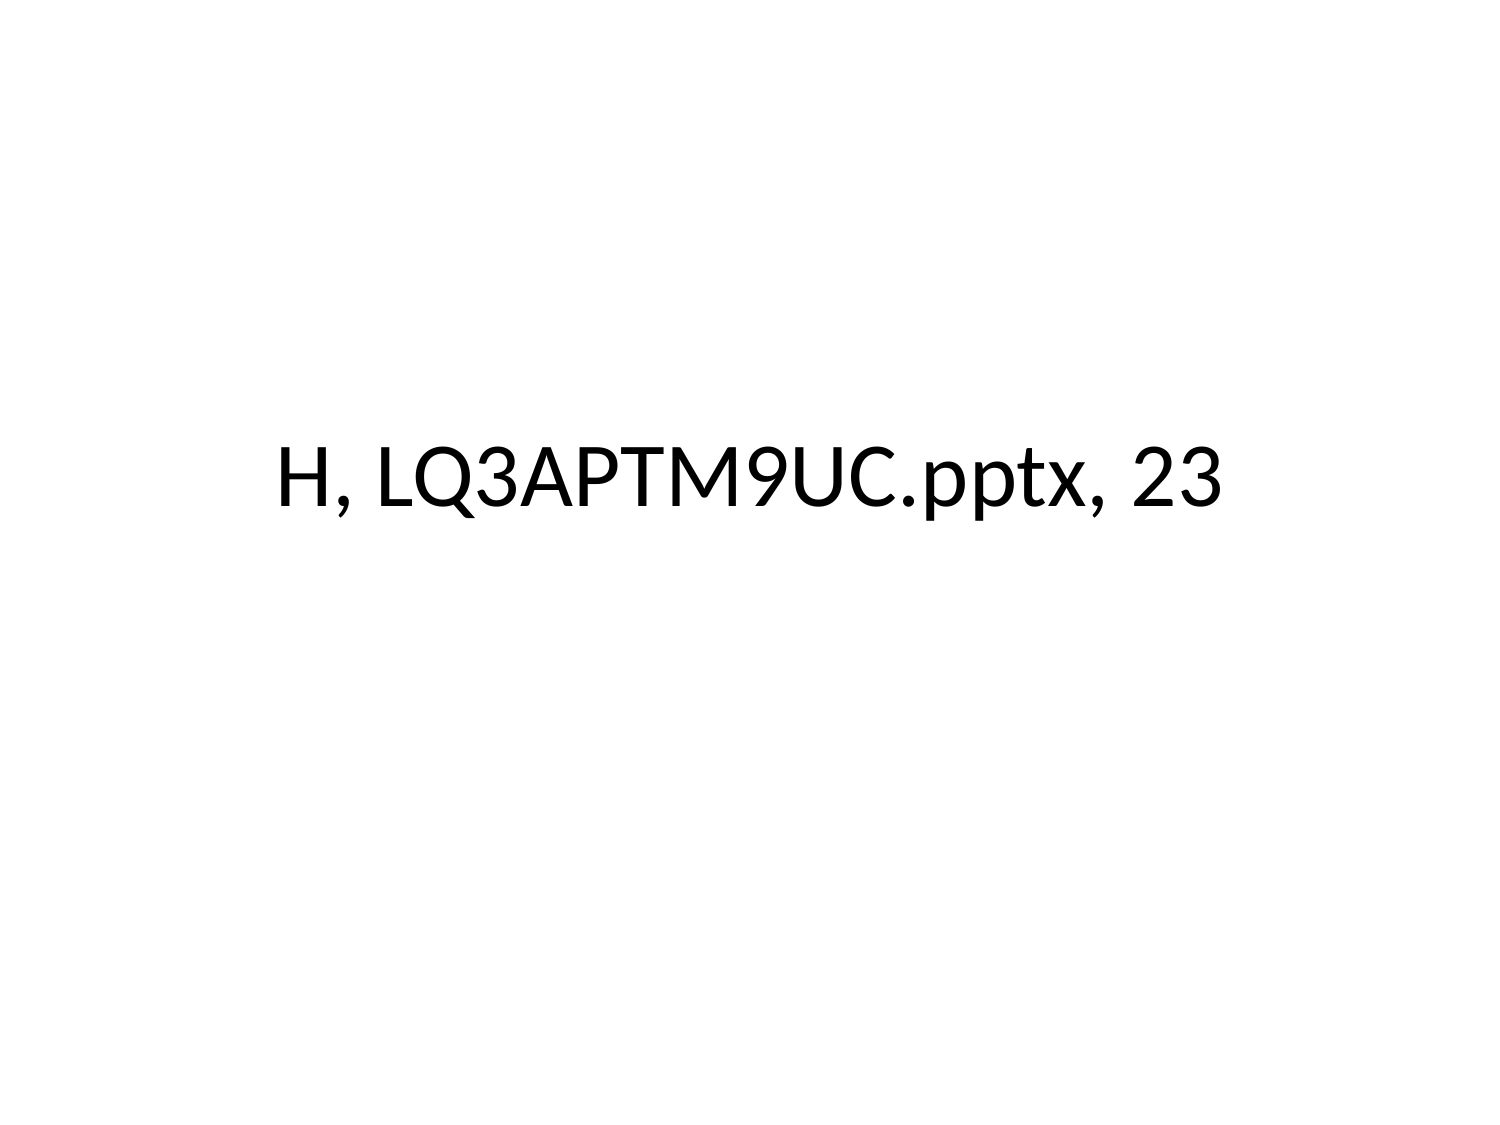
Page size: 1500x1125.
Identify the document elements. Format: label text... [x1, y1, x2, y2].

title H, LQ3APTM9UC.pptx, 23 [112, 349, 1388, 591]
